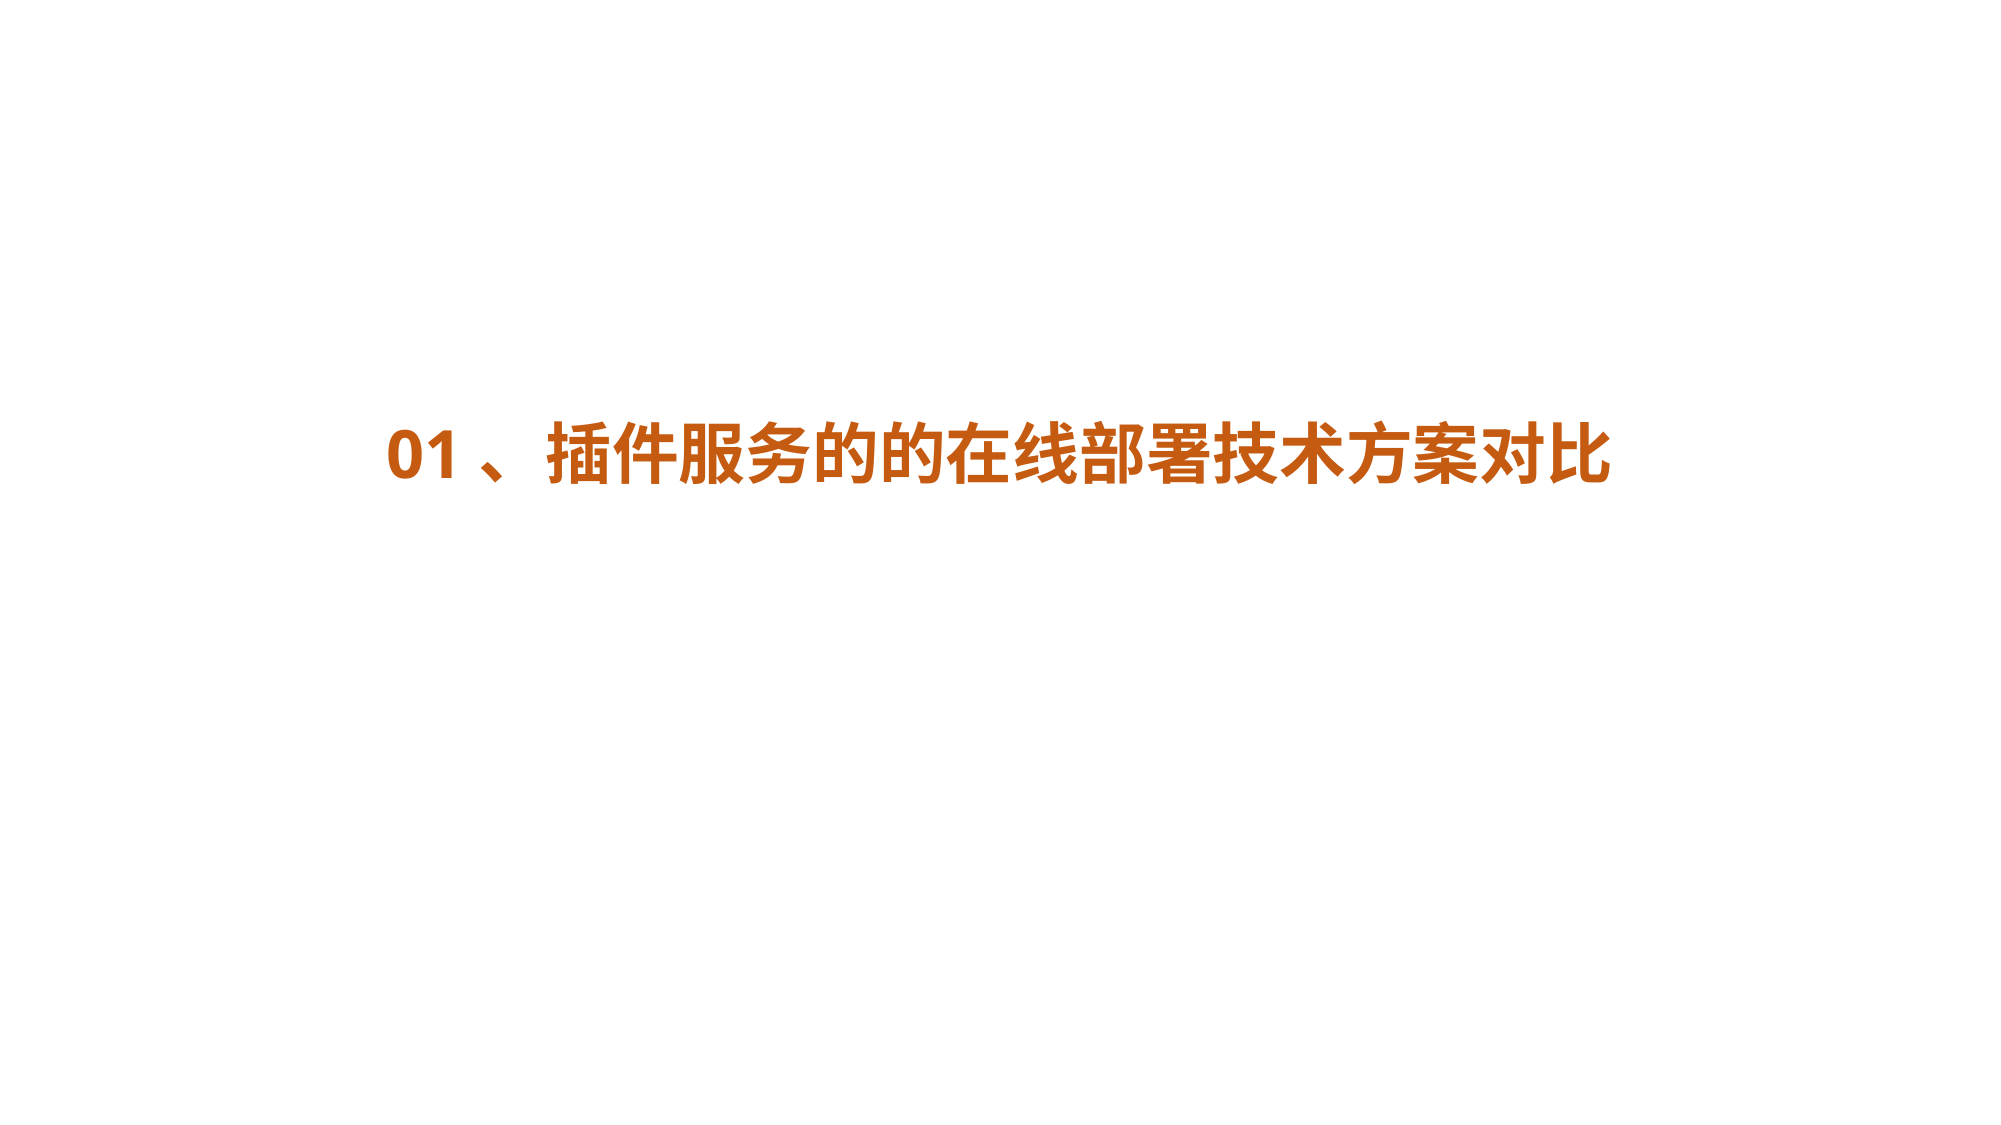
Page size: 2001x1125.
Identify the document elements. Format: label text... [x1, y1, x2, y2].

text_box 01、插件服务的的在线部署技术方案对比 [371, 404, 1629, 500]
